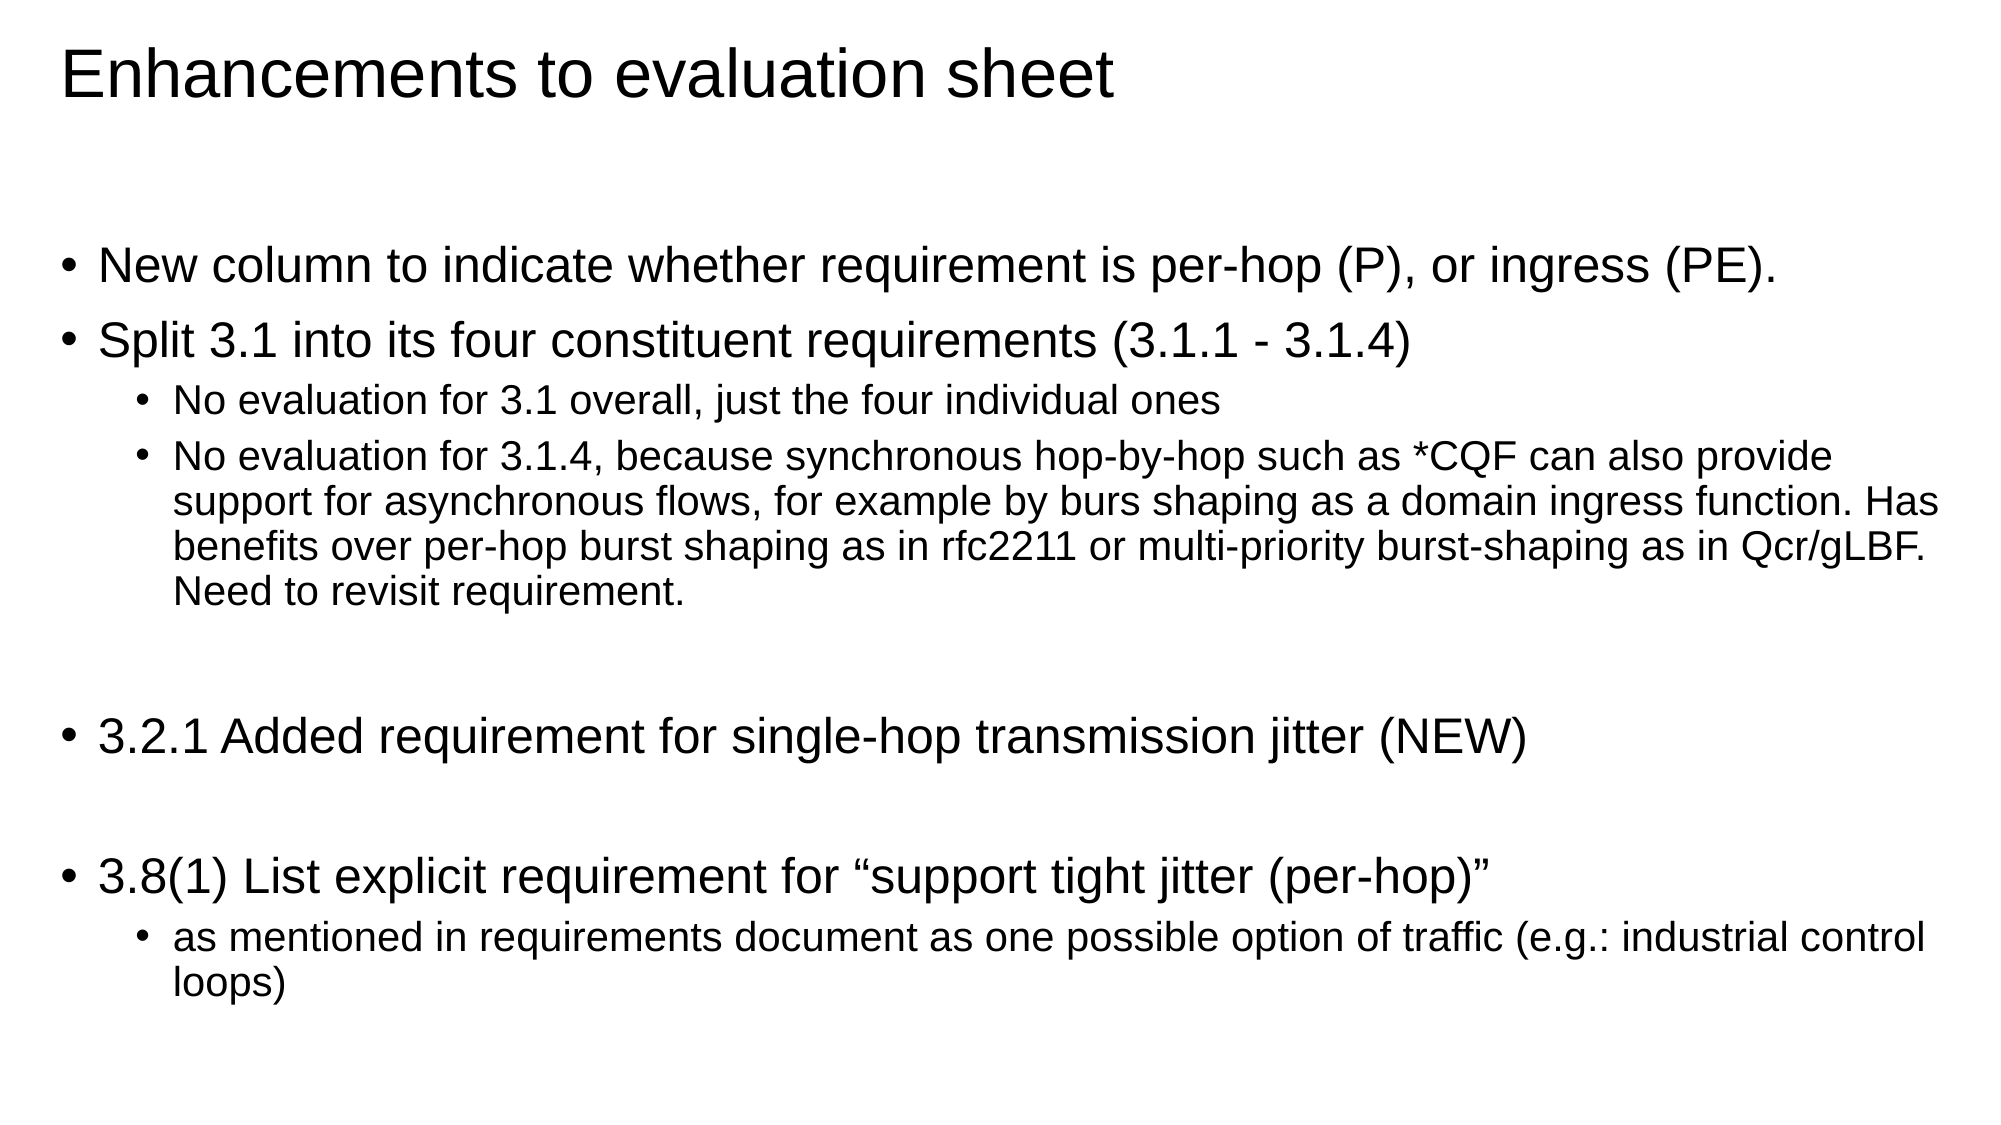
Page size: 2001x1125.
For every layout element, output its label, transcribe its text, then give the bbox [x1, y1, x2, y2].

title Enhancements to evaluation sheet [45, 29, 1863, 173]
list New column to indicate whether requirement is per-hop (P), or ingress (PE). Split 3.1 into its four constituent requirements (3.1.1 - 3.1.4) No evaluation for 3.1 overall, just the four individual ones No evaluation for 3.1.4, because synchronous hop-by-hop such as *CQF can also provide support for asynchronous flows, for example by burs shaping as a domain ingress function. Has benefits over per-hop burst shaping as in rfc2211 or multi-priority burst-shaping as in Qcr/gLBF. Need to revisit requirement. 3.2.1 Added requirement for single-hop transmission jitter (NEW) 3.8(1) List explicit requirement for “support tight jitter (per-hop)” as mentioned in requirements document as one possible option of traffic (e.g.: industrial control loops) [45, 232, 1964, 1106]
